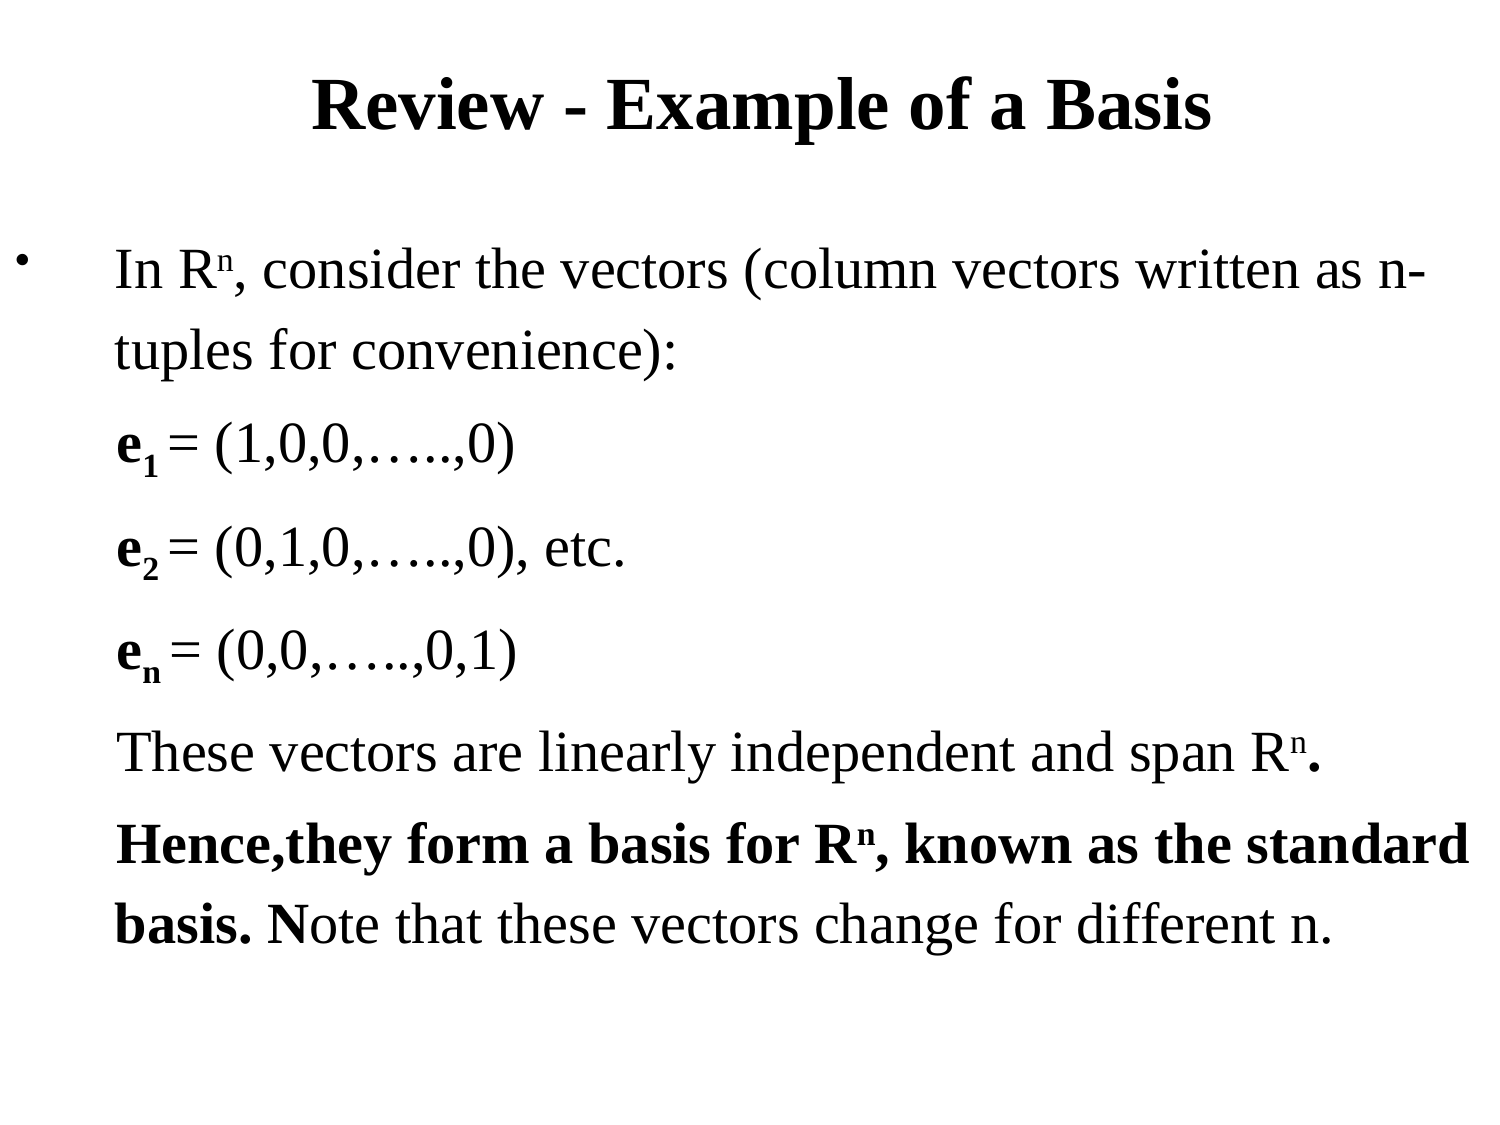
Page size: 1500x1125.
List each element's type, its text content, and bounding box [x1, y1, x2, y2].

list In Rn, consider the vectors (column vectors written as n-tuples for convenience): e1 = (1,0,0,…..,0) e2 = (0,1,0,…..,0), etc. en = (0,0,…..,0,1) These vectors are linearly independent and span Rn. Hence,they form a basis for Rn, known as the standard basis. Note that these vectors change for different n. [0, 212, 1500, 1088]
title Review - Example of a Basis [137, 0, 1388, 201]
